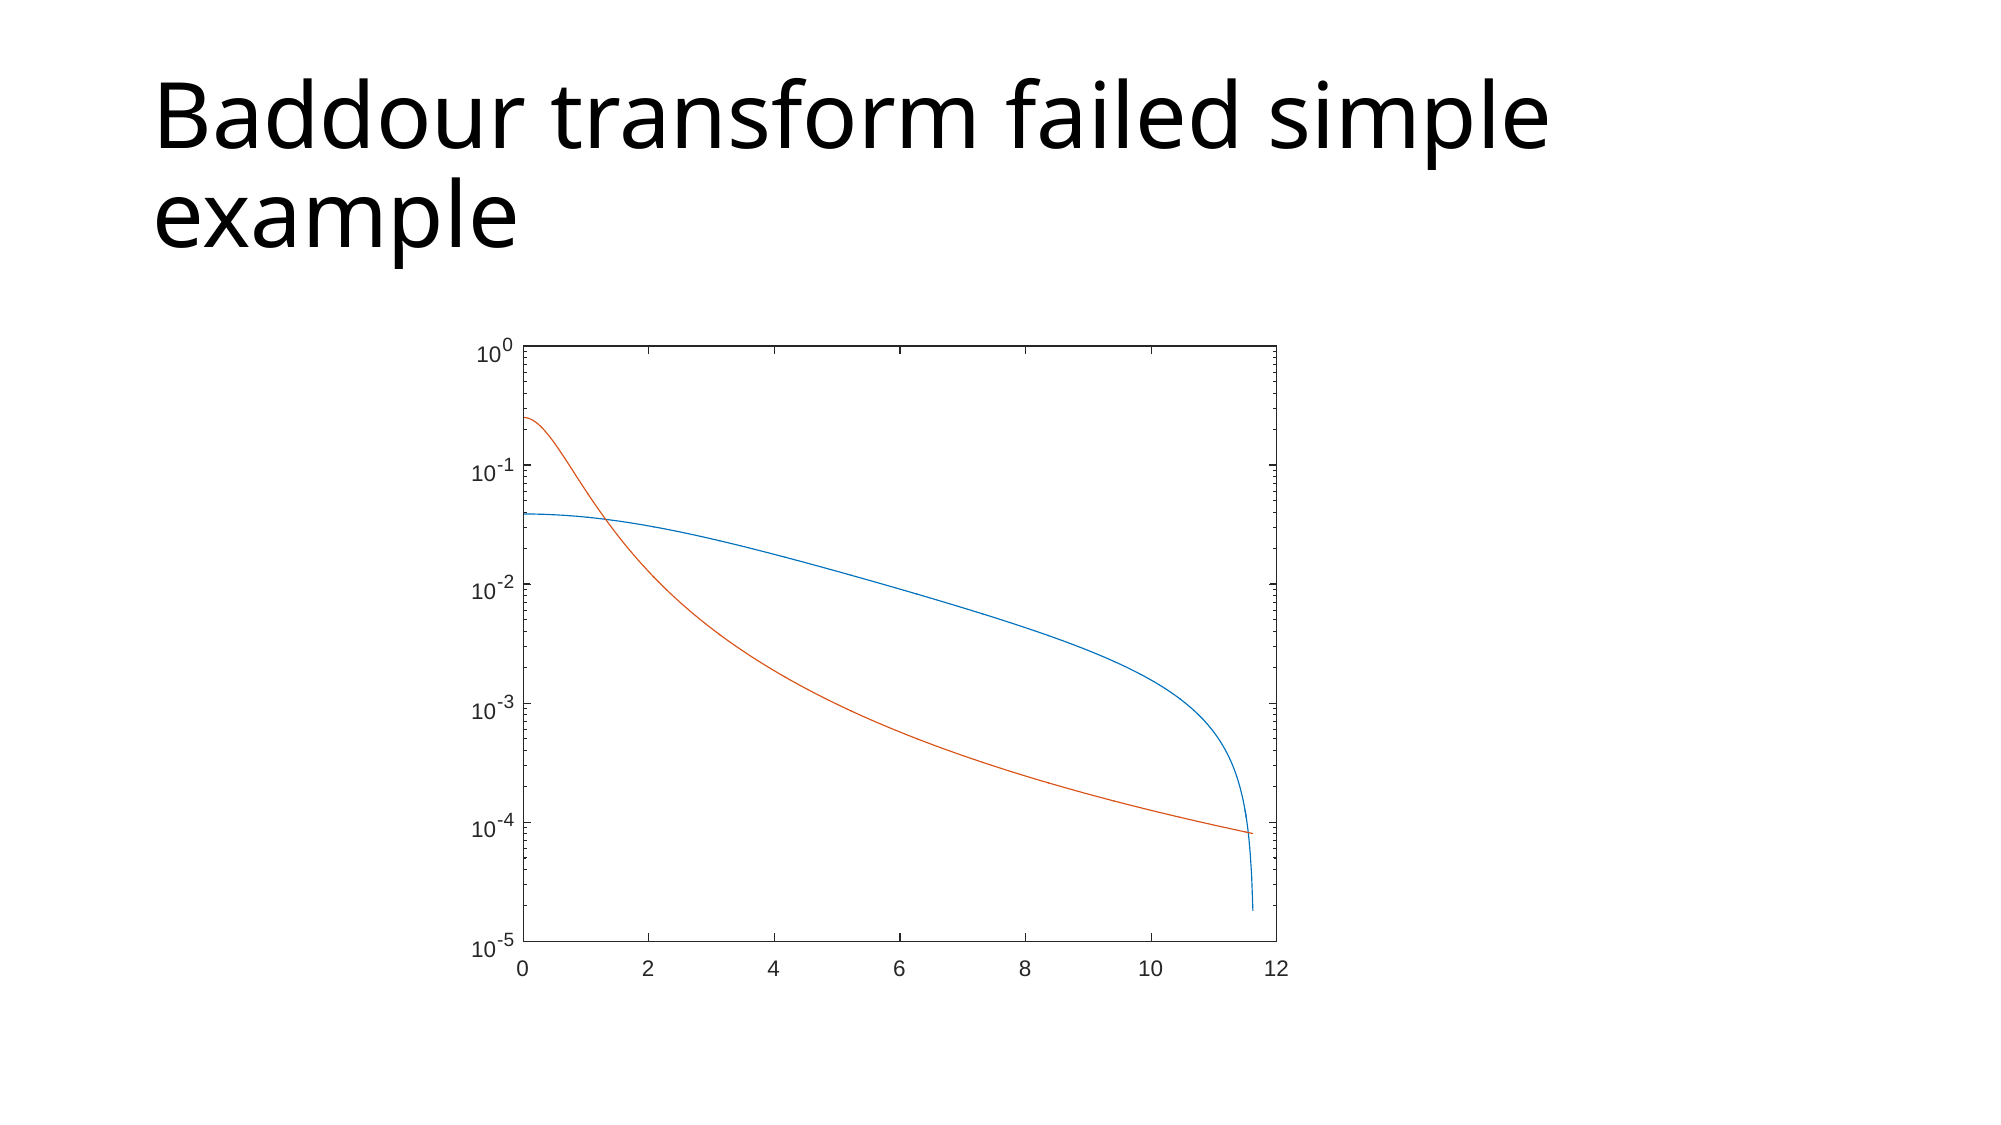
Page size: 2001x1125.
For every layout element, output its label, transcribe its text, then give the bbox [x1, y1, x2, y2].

title Baddour transform failed simple example [137, 59, 1863, 278]
picture [396, 292, 1368, 1020]
